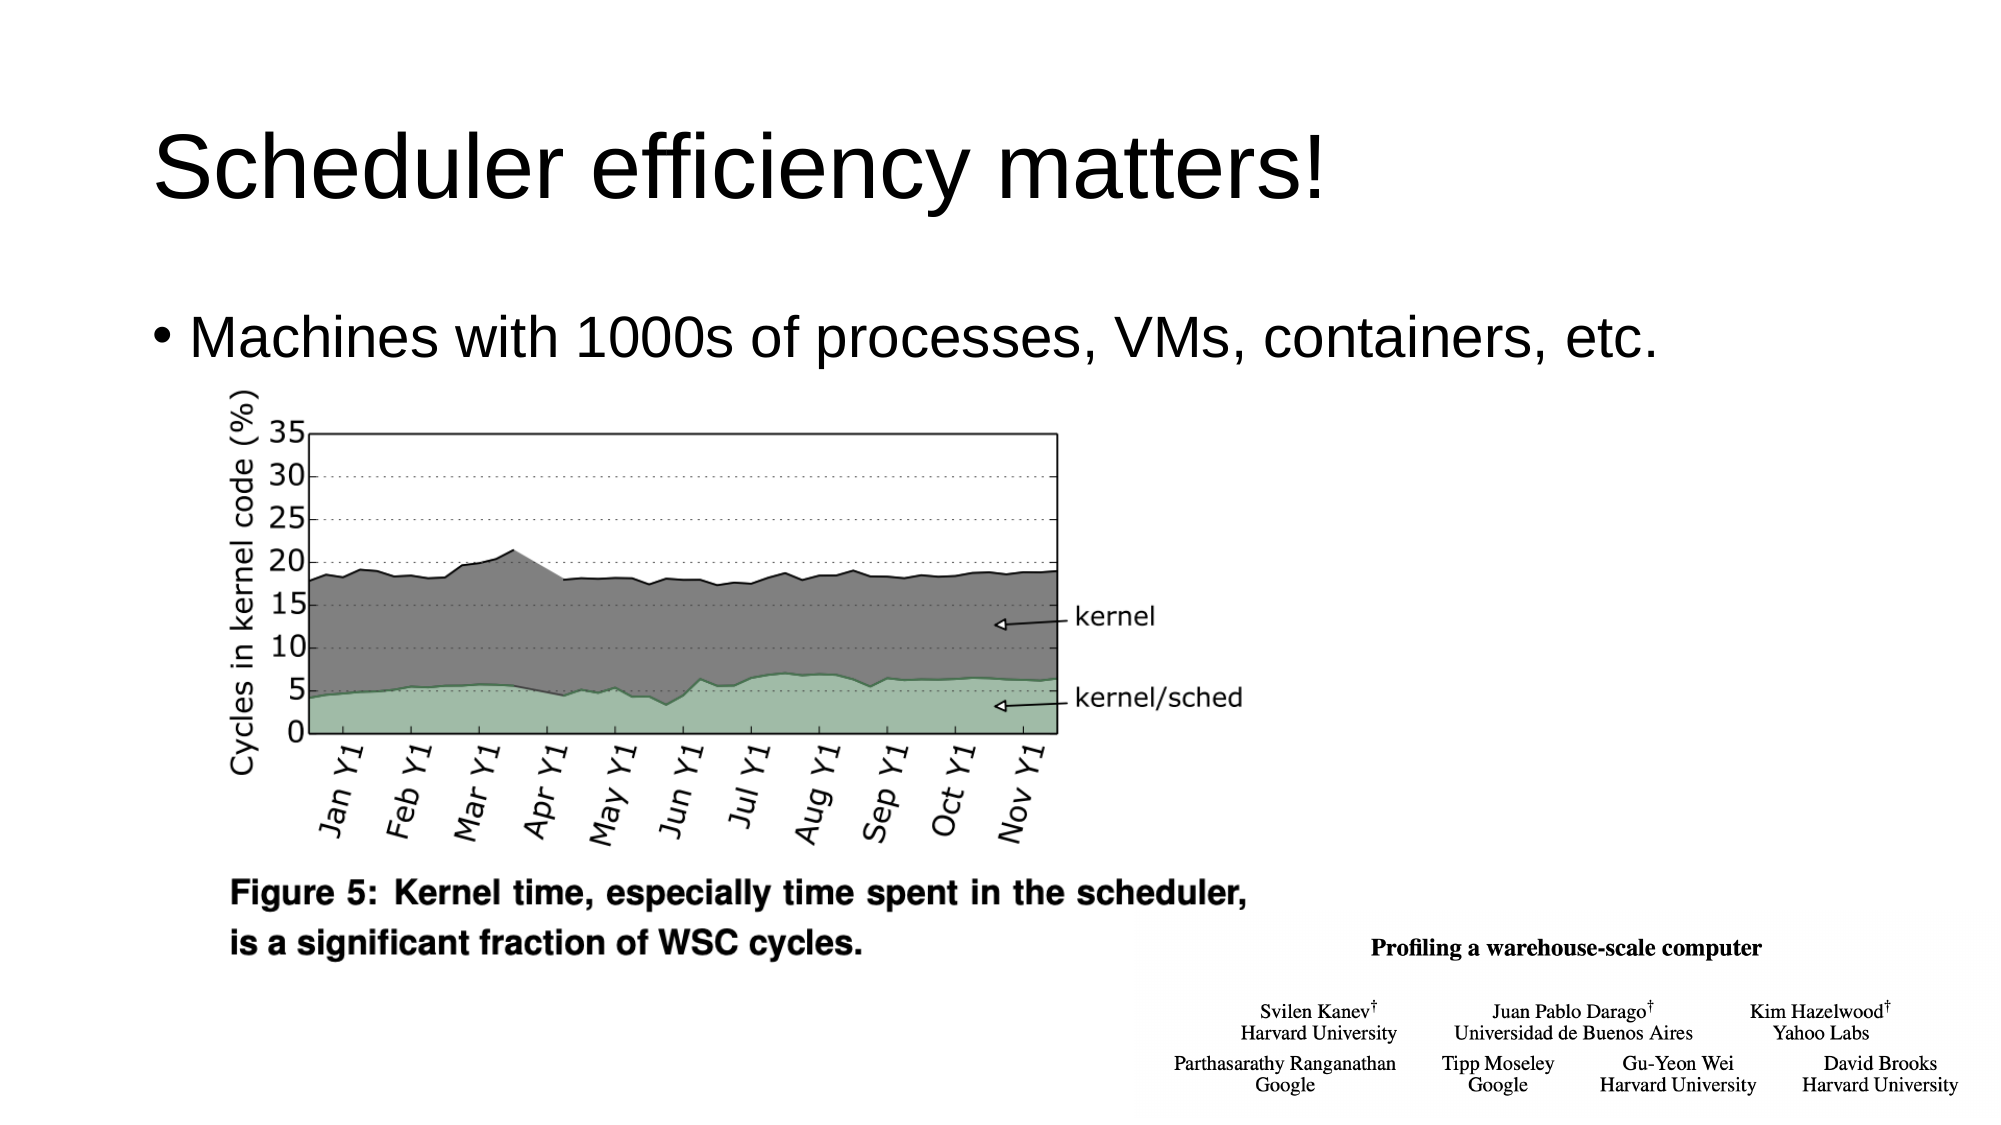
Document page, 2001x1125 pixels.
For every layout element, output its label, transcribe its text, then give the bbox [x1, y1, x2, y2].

list Machines with 1000s of processes, VMs, containers, etc. [137, 299, 1863, 1014]
picture [190, 375, 2000, 1118]
title Scheduler efficiency matters! [137, 59, 1863, 278]
